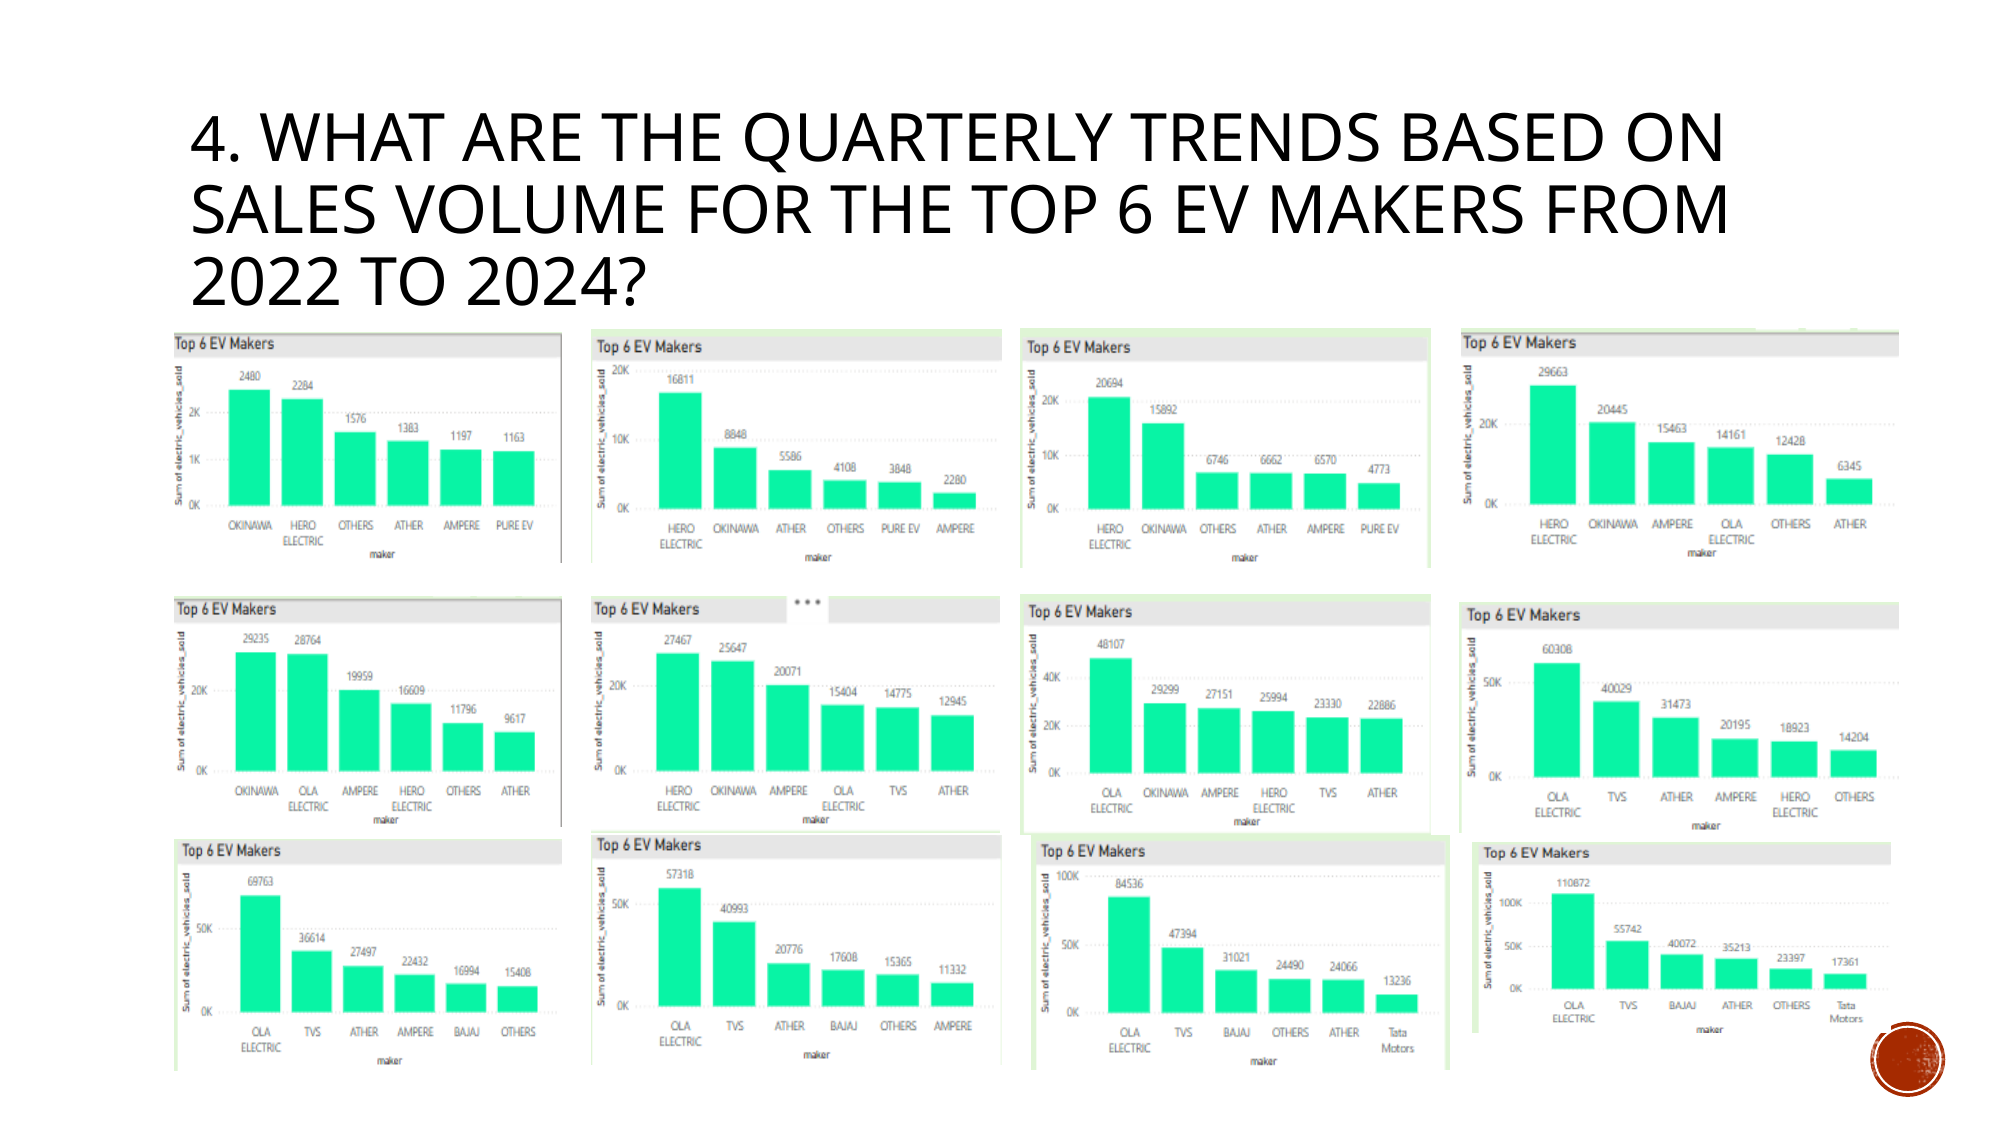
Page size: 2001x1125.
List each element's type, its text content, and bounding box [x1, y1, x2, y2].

picture [174, 332, 562, 563]
picture [174, 596, 562, 827]
picture [591, 835, 1002, 1065]
picture [1472, 842, 1891, 1033]
picture [1459, 602, 1899, 833]
picture [174, 839, 562, 1071]
title 4. What are the quarterly trends based on sales volume for the top 6 EV makers from 2022 to 2024? [175, 79, 1826, 344]
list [595, 333, 1000, 560]
picture [1020, 328, 1431, 568]
picture [591, 596, 1000, 833]
picture [1020, 594, 1450, 1070]
picture [591, 329, 1002, 563]
picture [1461, 328, 1899, 560]
